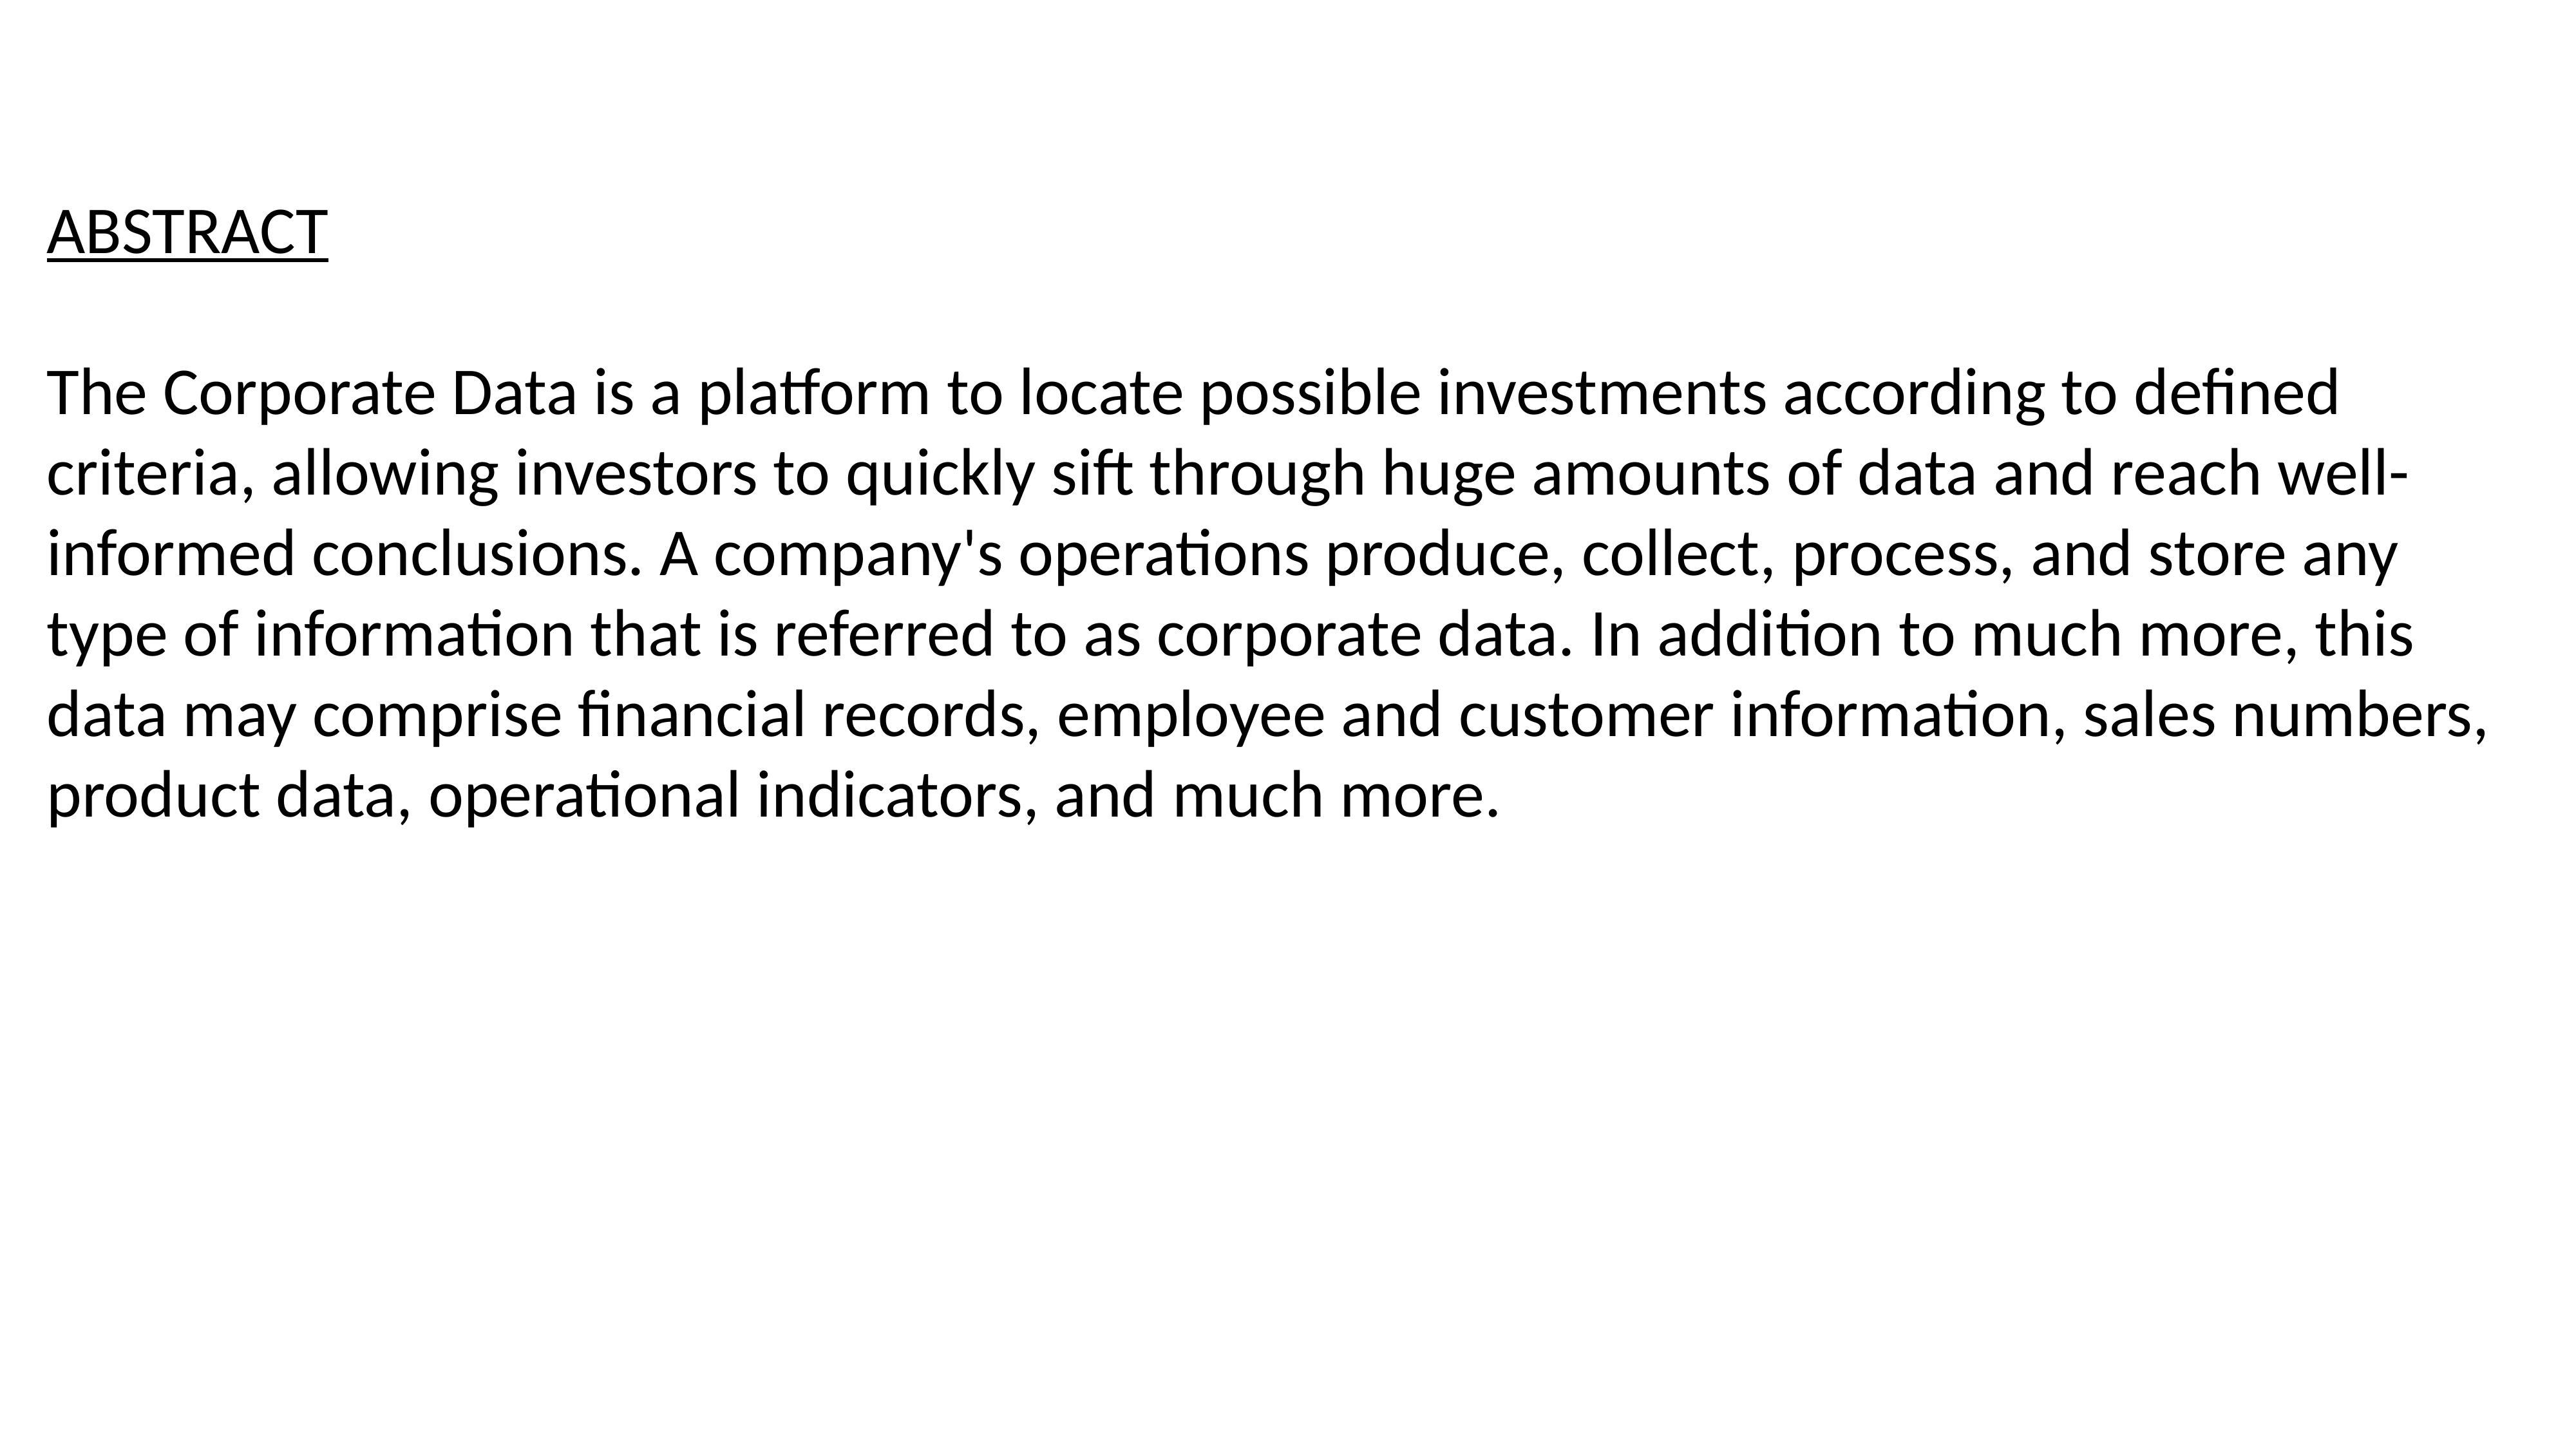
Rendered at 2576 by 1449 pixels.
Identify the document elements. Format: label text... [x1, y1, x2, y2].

title ABSTRACT The Corporate Data is a platform to locate possible investments according to defined criteria, allowing investors to quickly sift through huge amounts of data and reach well-informed conclusions. A company's operations produce, collect, process, and store any type of information that is referred to as corporate data. In addition to much more, this data may comprise financial records, employee and customer information, sales numbers, product data, operational indicators, and much more. [41, 84, 2503, 933]
